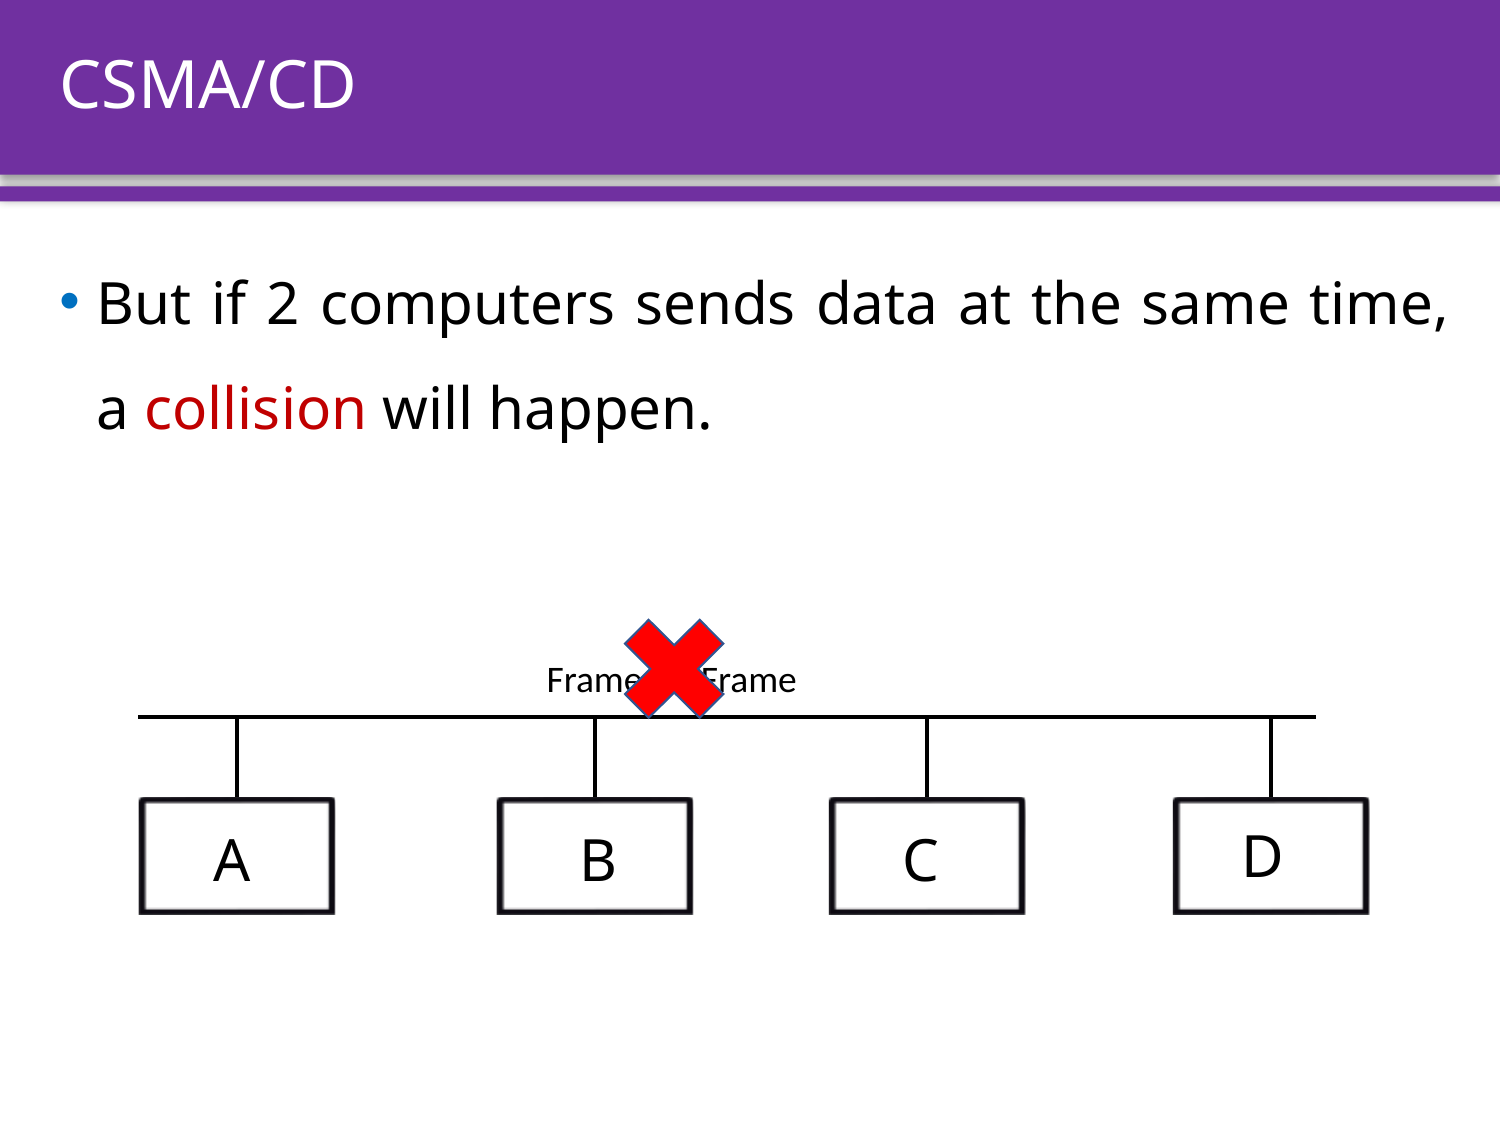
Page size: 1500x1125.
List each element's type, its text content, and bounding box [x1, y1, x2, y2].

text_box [138, 717, 1370, 915]
text_box Frame [517, 648, 647, 708]
title CSMA/CD [44, 0, 1464, 175]
text_box Frame [661, 699, 673, 708]
text_box [623, 618, 725, 717]
text_box Frame [671, 695, 686, 707]
text_box Frame [701, 647, 827, 707]
list But if 2 computers sends data at the same time, a collision will happen. [44, 223, 1464, 1043]
